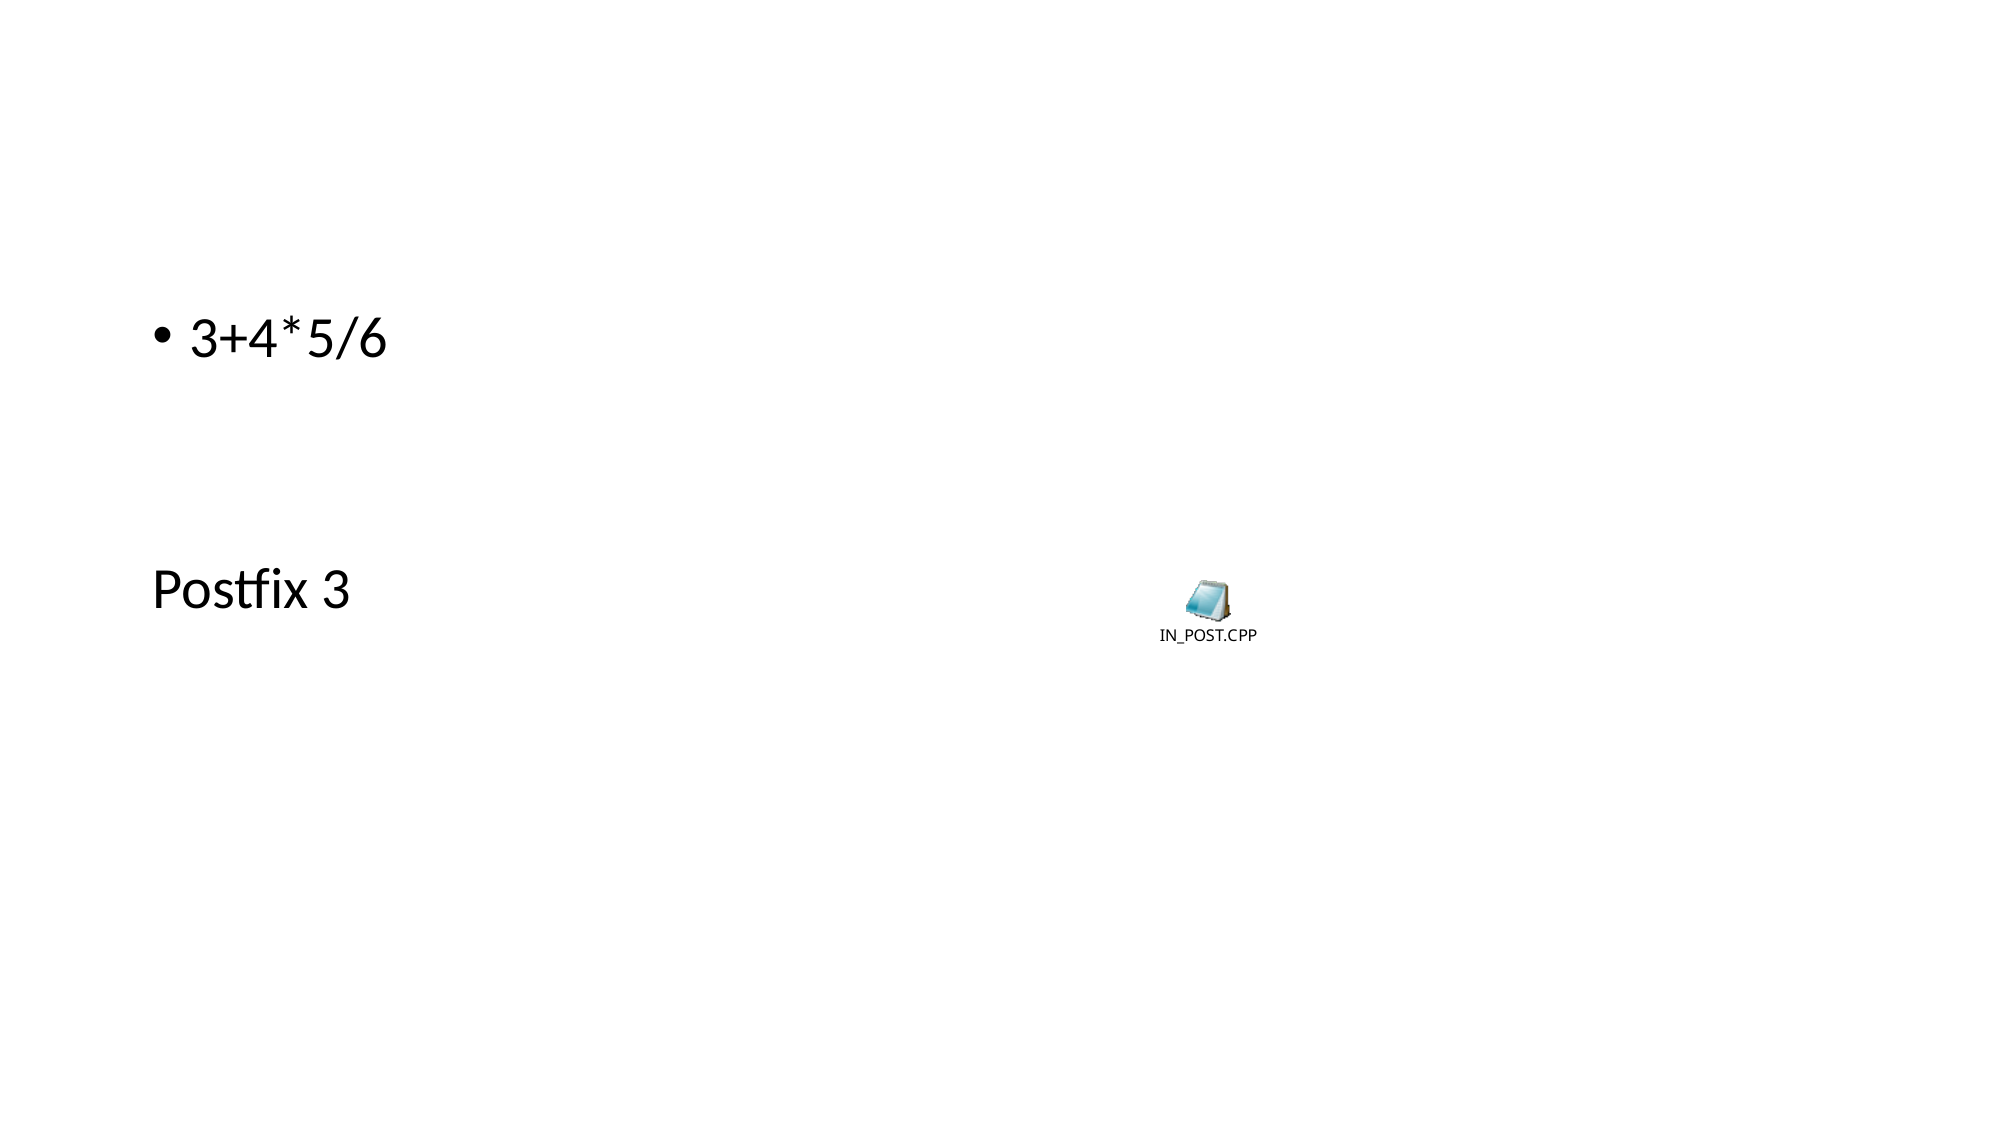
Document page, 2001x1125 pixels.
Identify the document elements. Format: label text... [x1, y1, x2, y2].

list 3+4*5/6 Postfix 3 [137, 299, 1863, 1014]
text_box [1148, 579, 1267, 652]
